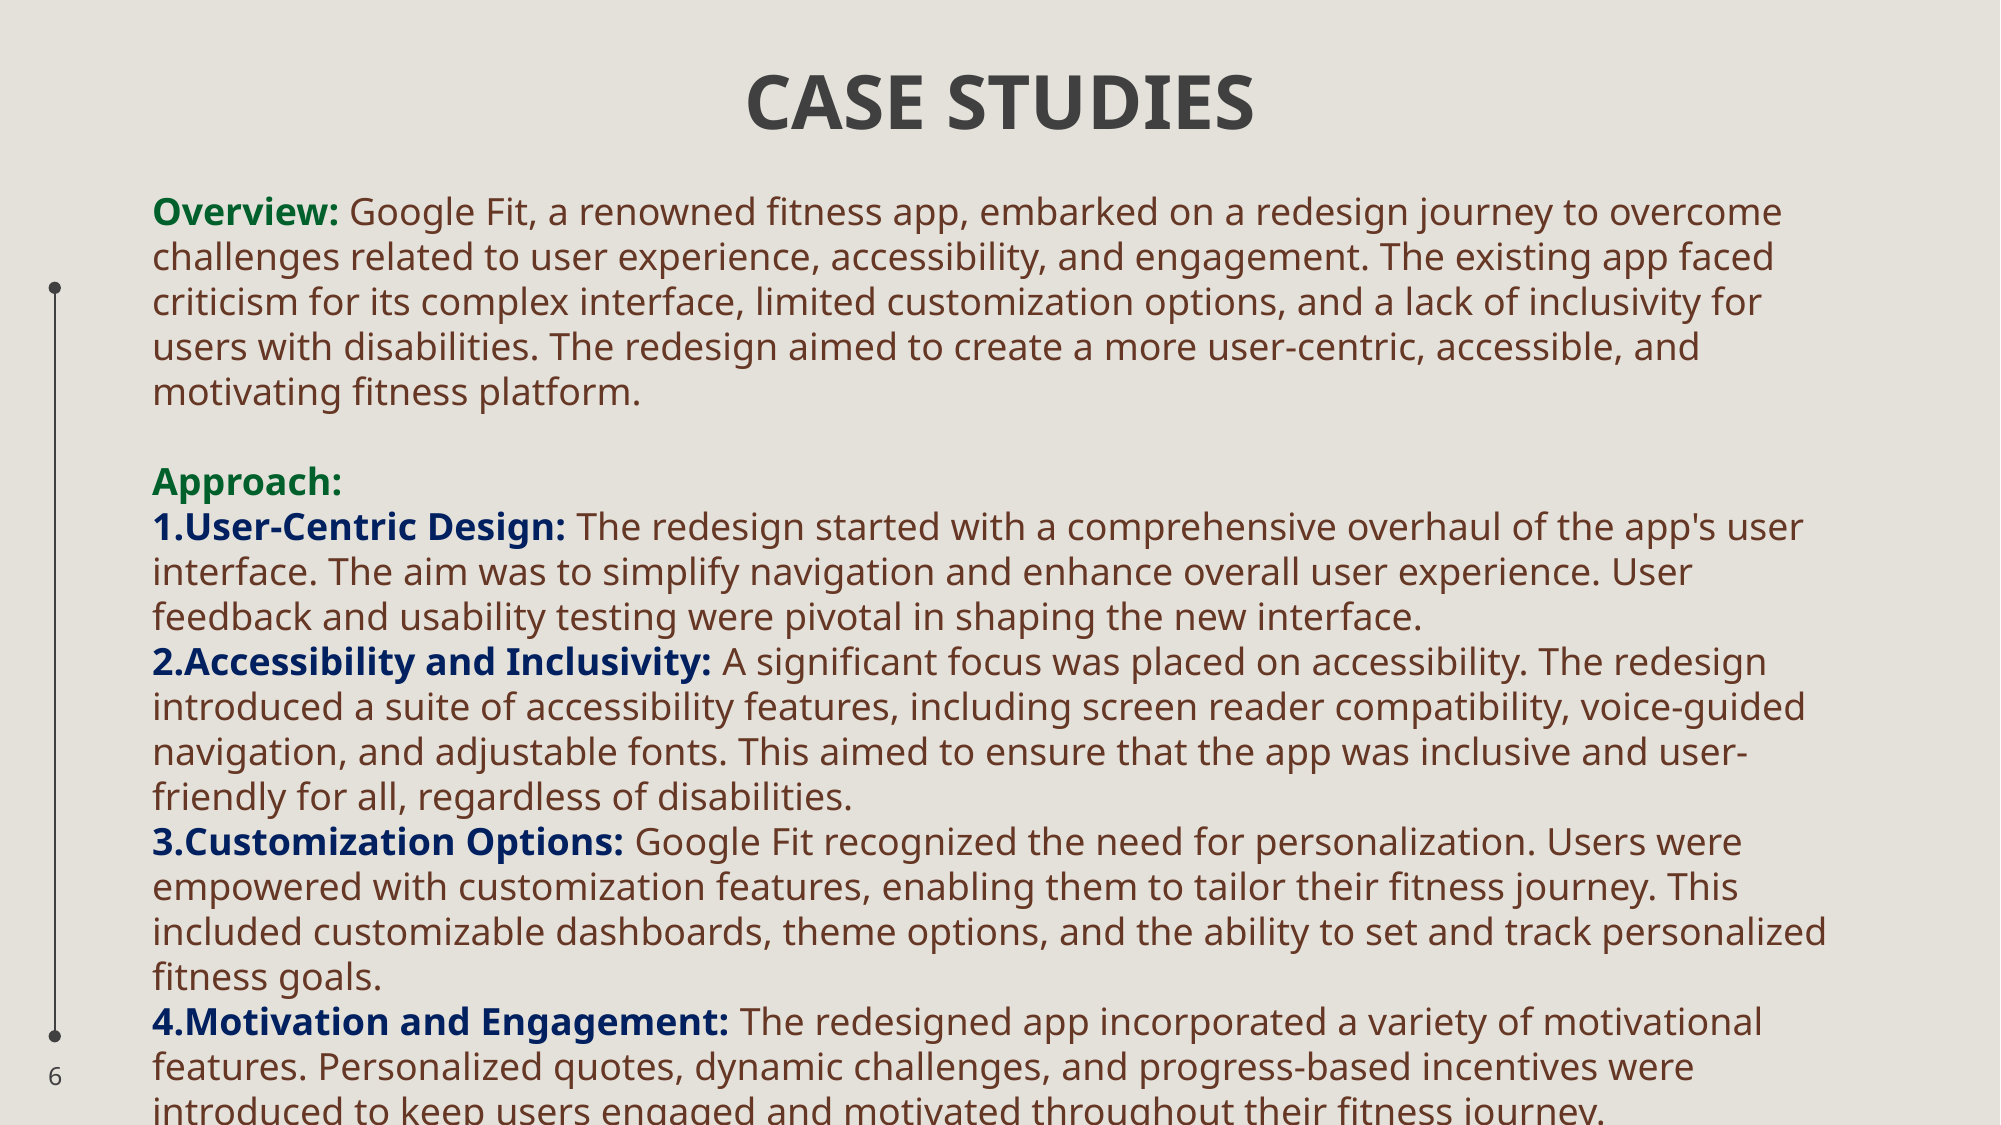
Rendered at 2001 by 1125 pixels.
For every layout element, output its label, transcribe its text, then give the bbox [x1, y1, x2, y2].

slide_number 6 [22, 1054, 89, 1101]
title CASE STUDIES [137, 59, 1863, 150]
text_box Overview: Google Fit, a renowned fitness app, embarked on a redesign journey to overcome challenges related to user experience, accessibility, and engagement. The existing app faced criticism for its complex interface, limited customization options, and a lack of inclusivity for users with disabilities. The redesign aimed to create a more user-centric, accessible, and motivating fitness platform. Approach: User-Centric Design: The redesign started with a comprehensive overhaul of the app's user interface. The aim was to simplify navigation and enhance overall user experience. User feedback and usability testing were pivotal in shaping the new interface. Accessibility and Inclusivity: A significant focus was placed on accessibility. The redesign introduced a suite of accessibility features, including screen reader compatibility, voice-guided navigation, and adjustable fonts. This aimed to ensure that the app was inclusive and user-friendly for all, regardless of disabilities. Customization Options: Google Fit recognized the need for personalization. Users were empowered with customization features, enabling them to tailor their fitness journey. This included customizable dashboards, theme options, and the ability to set and track personalized fitness goals. Motivation and Engagement: The redesigned app incorporated a variety of motivational features. Personalized quotes, dynamic challenges, and progress-based incentives were introduced to keep users engaged and motivated throughout their fitness journey. [137, 180, 1863, 1125]
